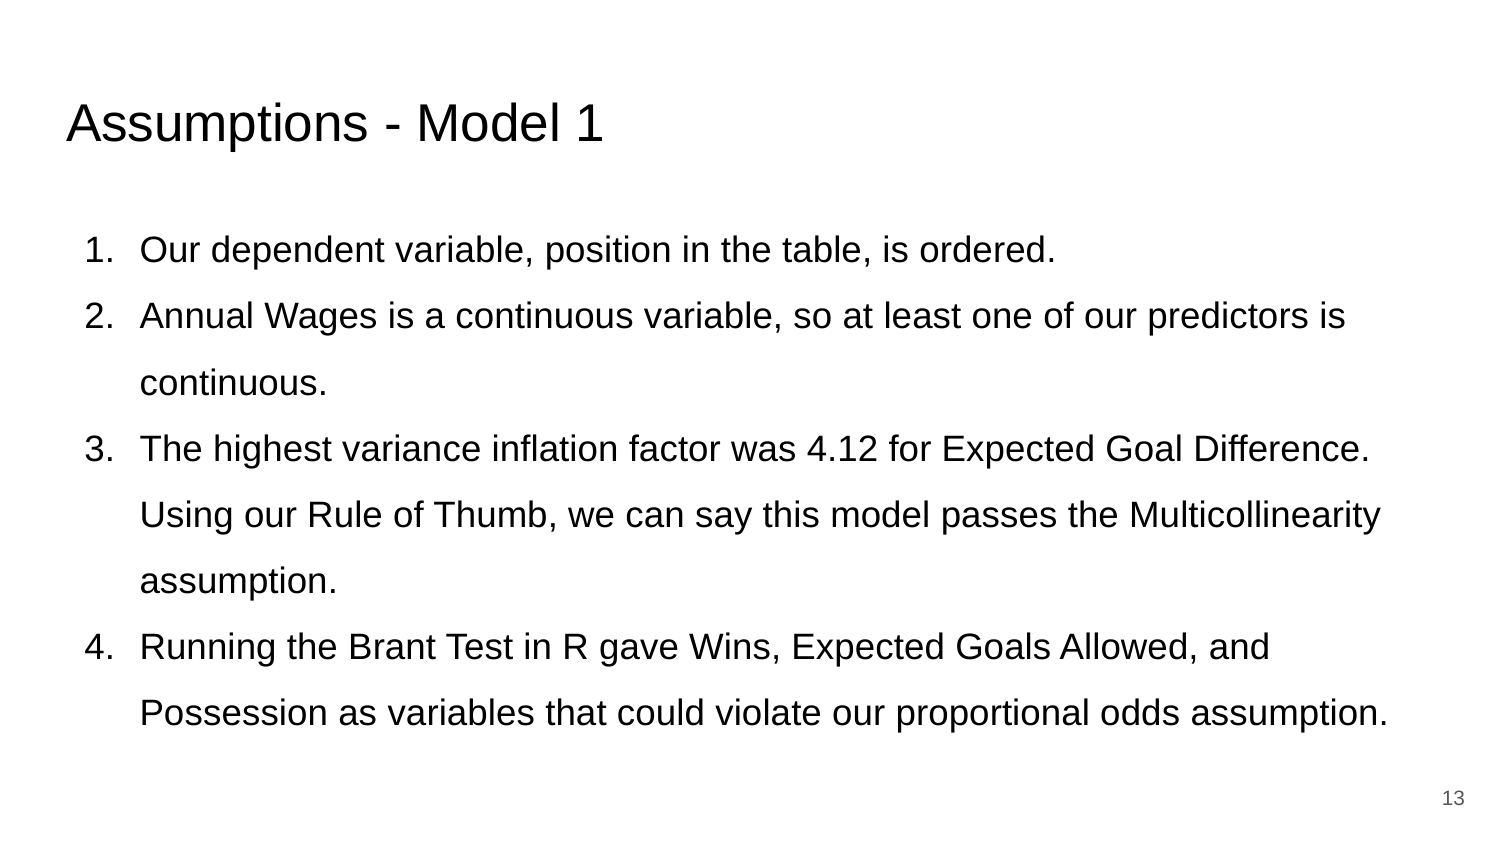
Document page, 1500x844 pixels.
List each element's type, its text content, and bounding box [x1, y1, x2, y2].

slide_number ‹#› [1389, 764, 1480, 830]
list Our dependent variable, position in the table, is ordered. Annual Wages is a continuous variable, so at least one of our predictors is continuous. The highest variance inflation factor was 4.12 for Expected Goal Difference. Using our Rule of Thumb, we can say this model passes the Multicollinearity assumption. Running the Brant Test in R gave Wins, Expected Goals Allowed, and Possession as variables that could violate our proportional odds assumption. [51, 189, 1449, 750]
title Assumptions - Model 1 [51, 72, 1449, 167]
